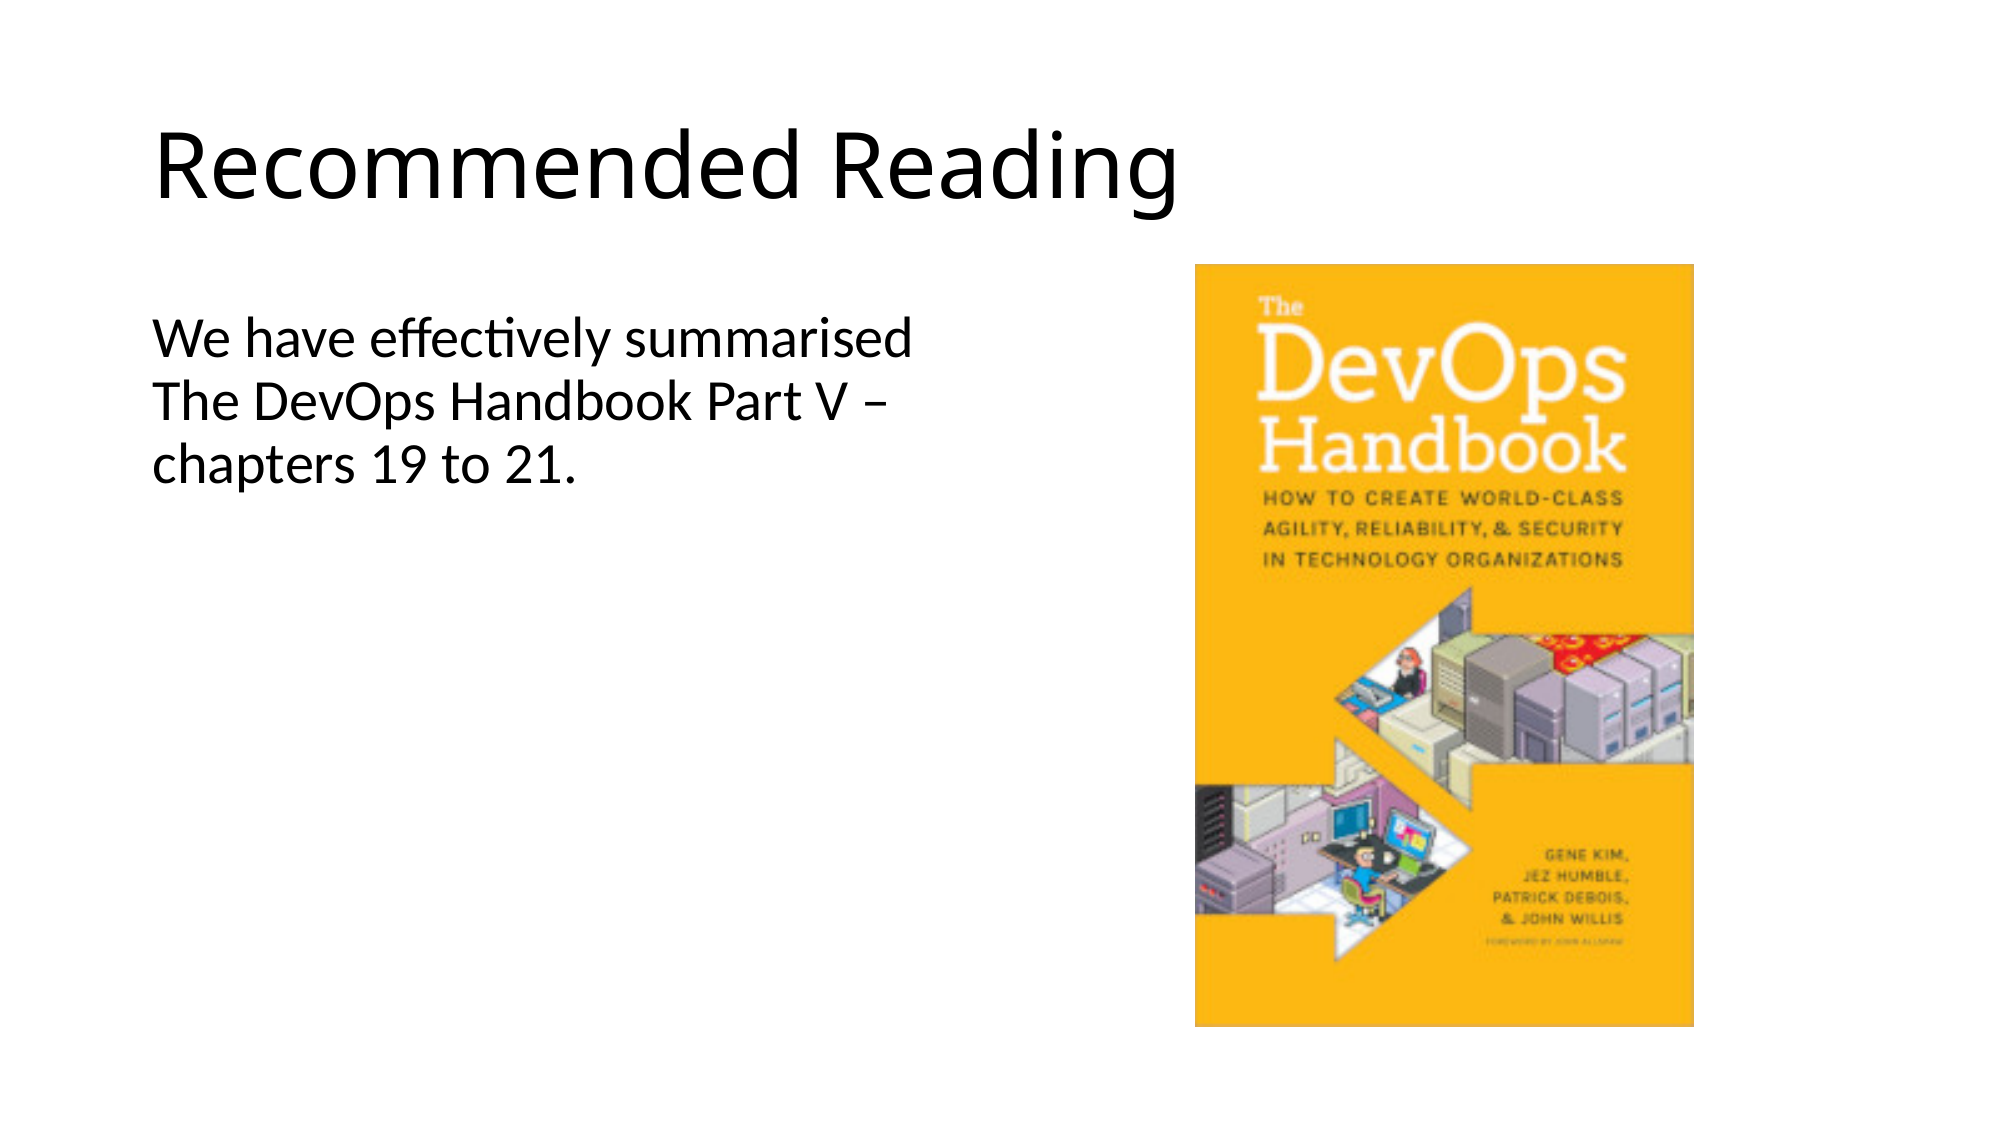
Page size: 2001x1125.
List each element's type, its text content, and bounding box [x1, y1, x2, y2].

list We have effectively summarised The DevOps Handbook Part V – chapters 19 to 21. [137, 299, 988, 1014]
title Recommended Reading [137, 59, 1863, 278]
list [1195, 264, 1694, 1027]
